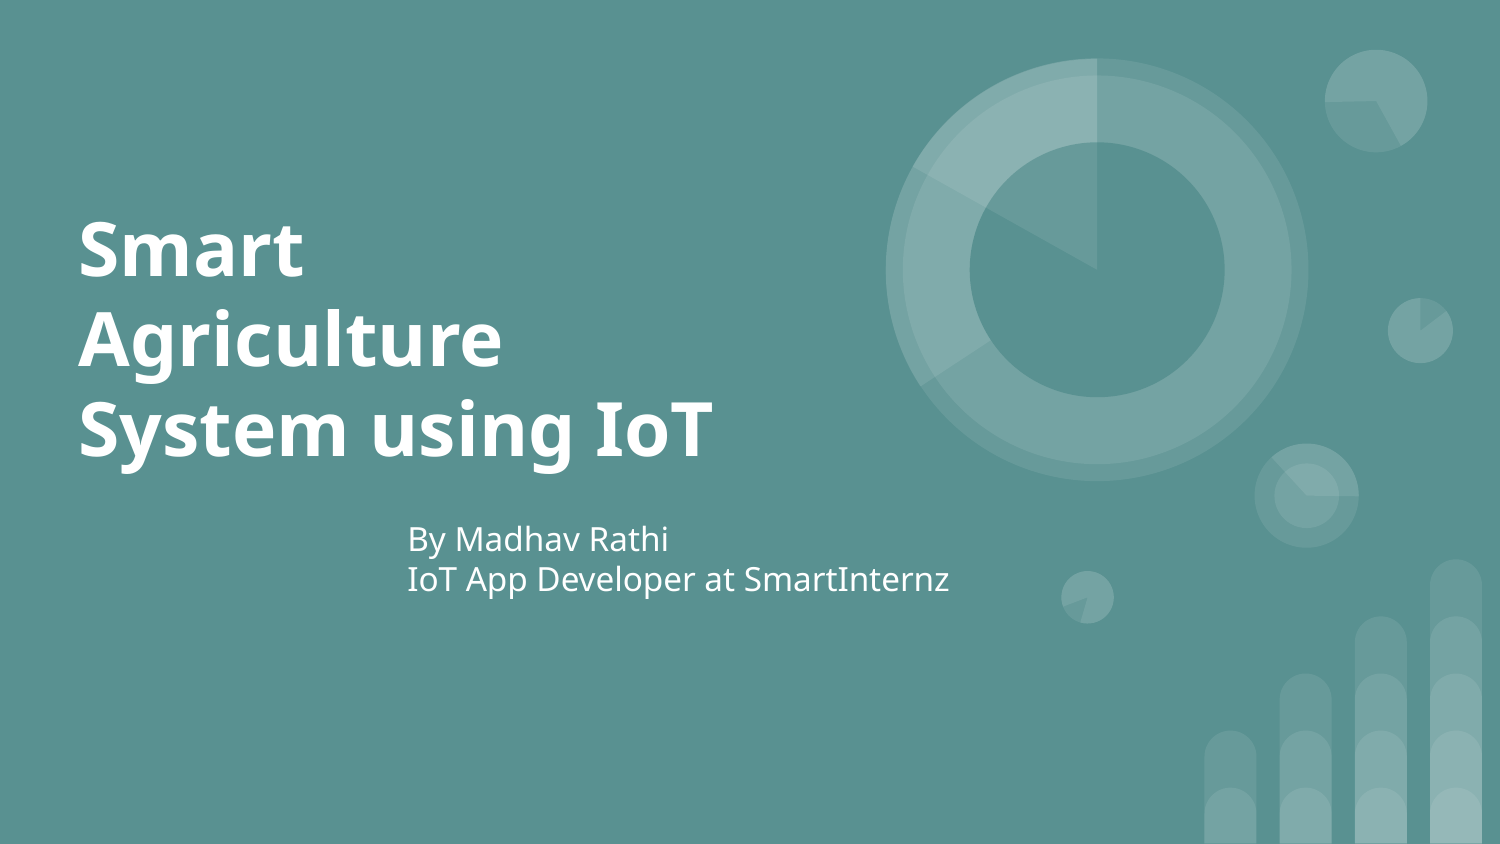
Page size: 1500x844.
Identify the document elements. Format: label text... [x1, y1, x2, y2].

title Smart Agriculture System using IoT [63, 182, 762, 490]
subtitle By Madhav Rathi IoT App Developer at SmartInternz [392, 503, 1091, 618]
